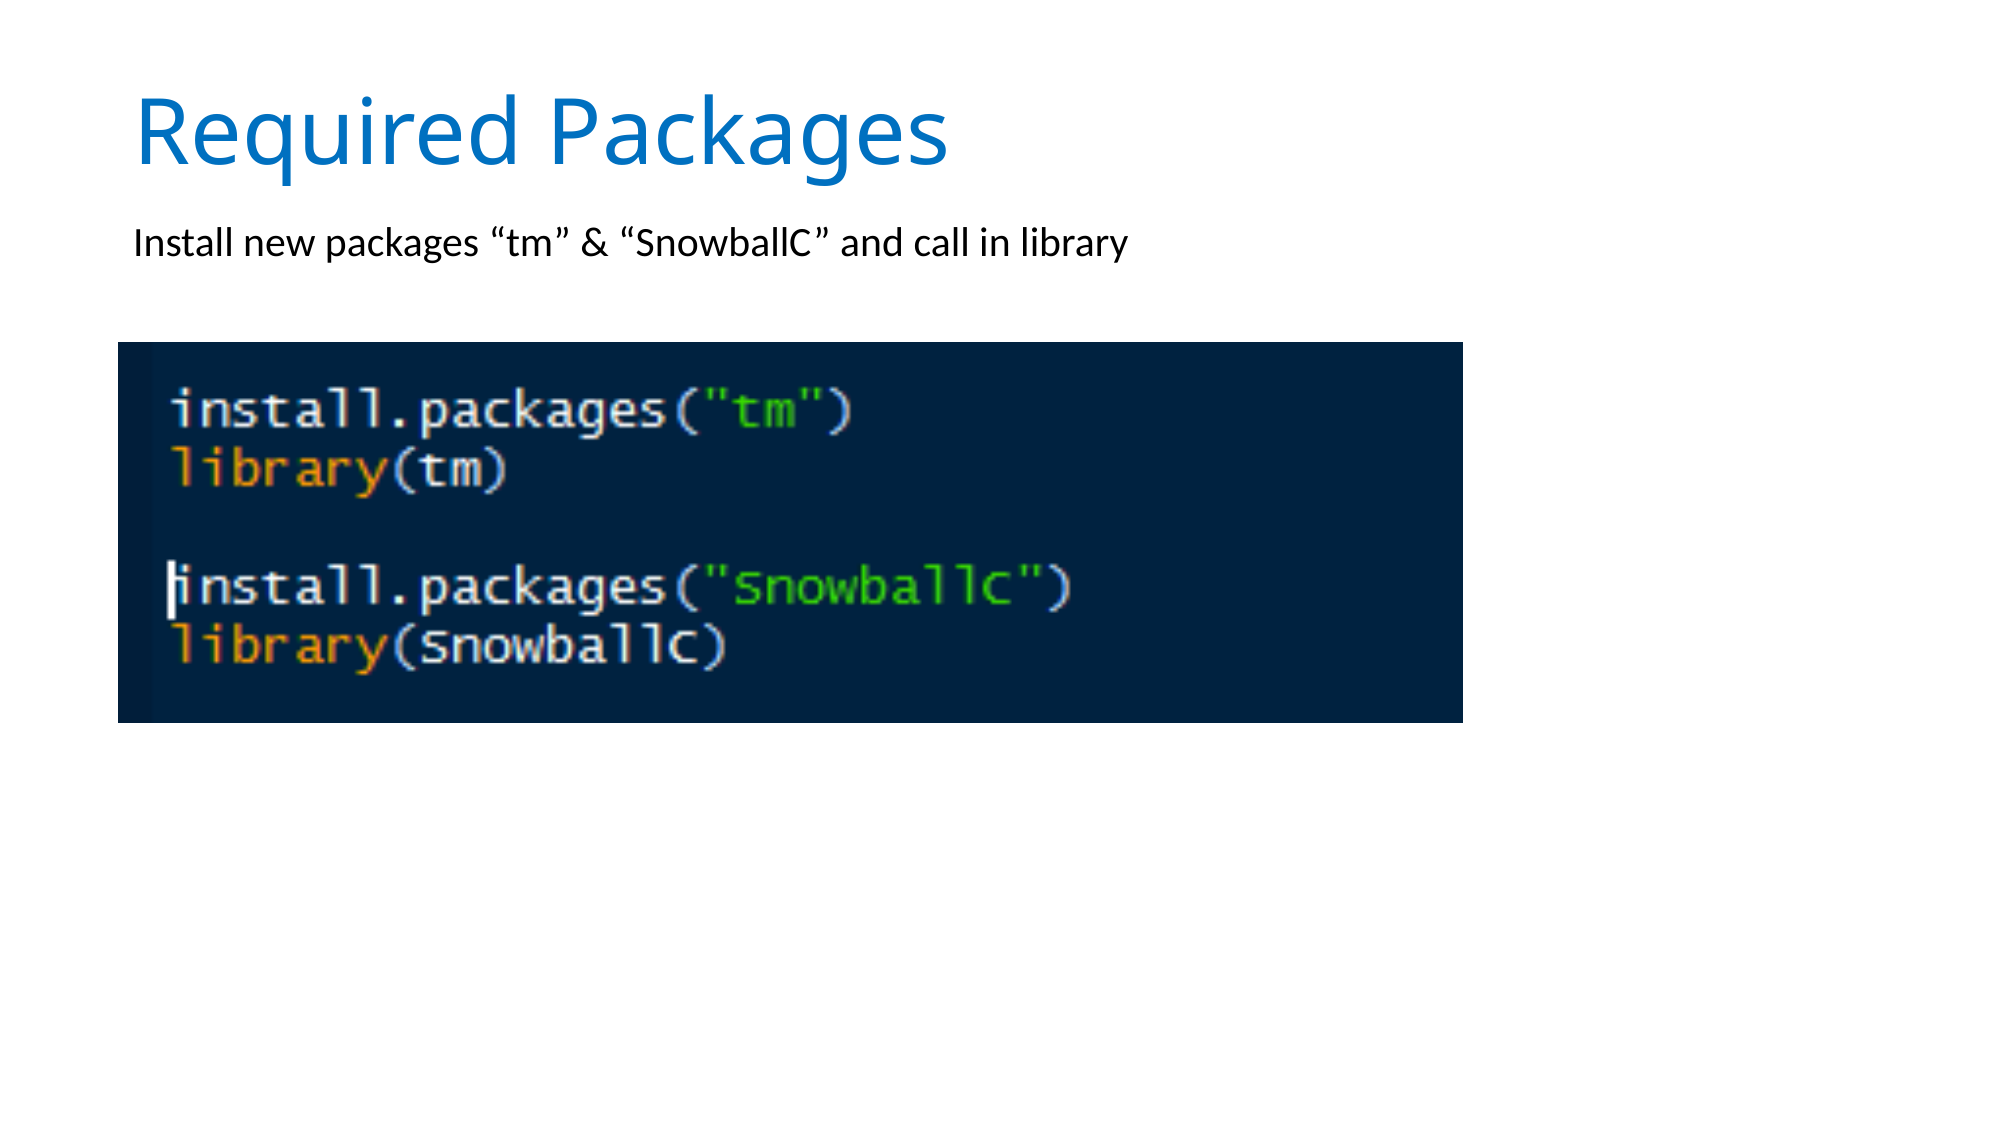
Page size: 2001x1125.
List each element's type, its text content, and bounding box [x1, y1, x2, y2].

text_box Install new packages “tm” & “SnowballC” and call in library [118, 207, 1760, 273]
picture [118, 342, 1463, 723]
title Required Packages [118, 62, 1844, 208]
